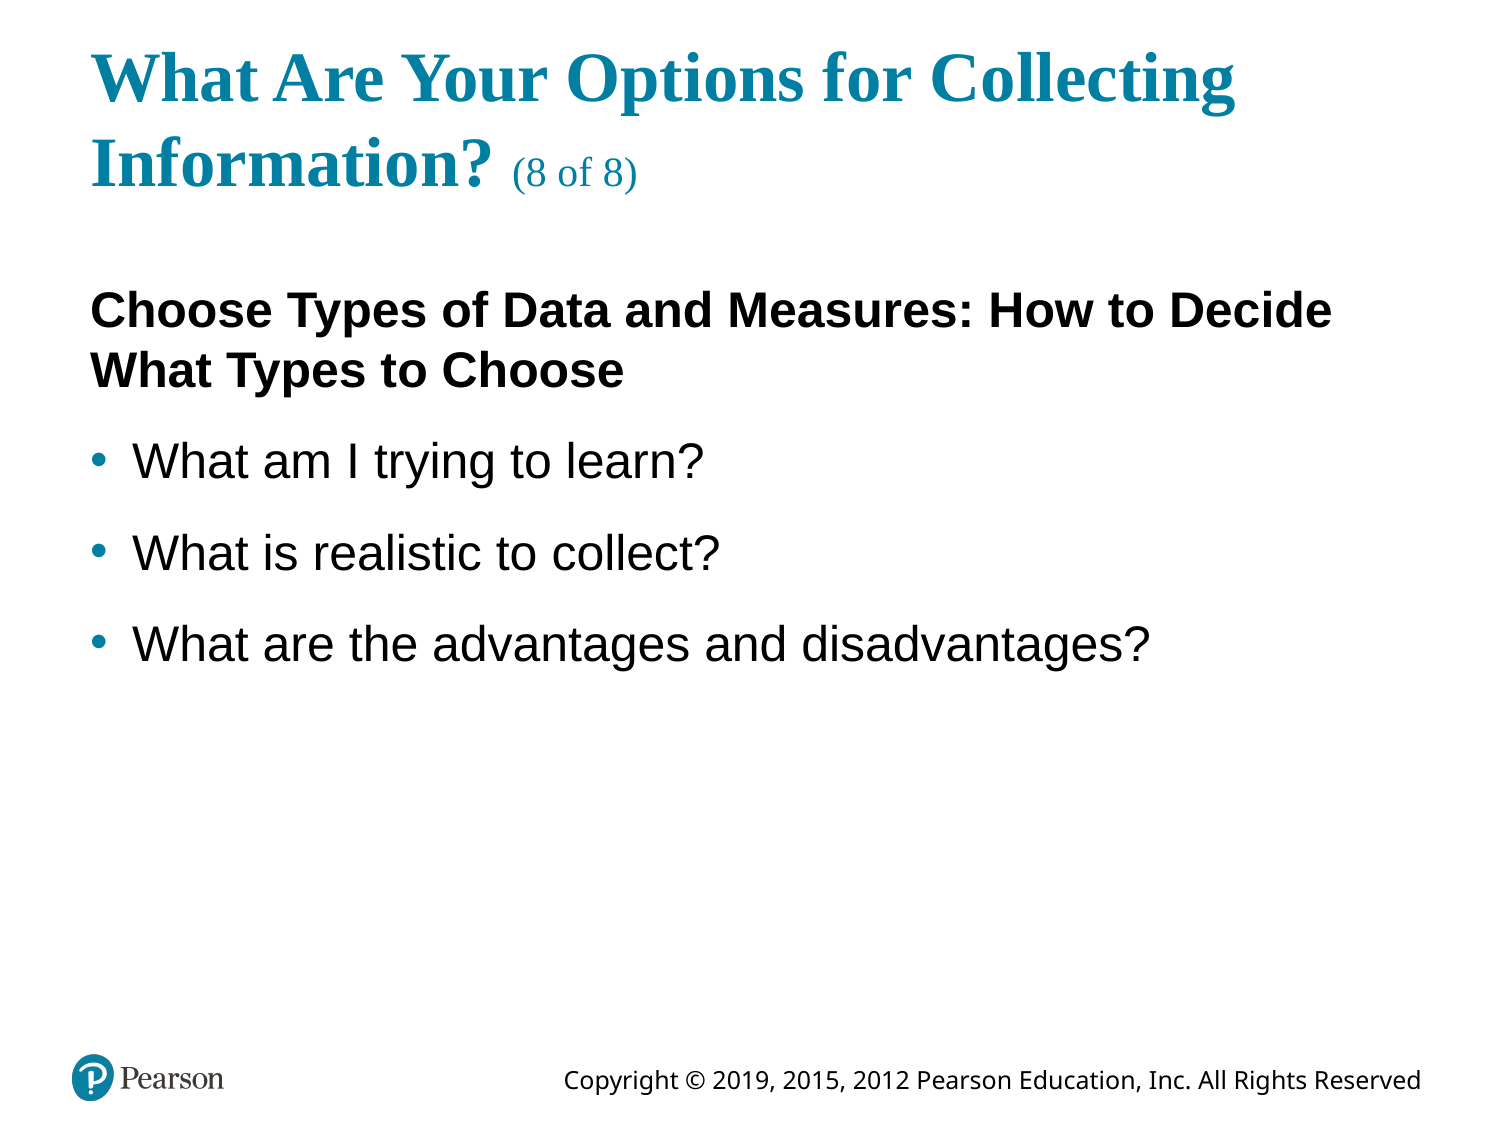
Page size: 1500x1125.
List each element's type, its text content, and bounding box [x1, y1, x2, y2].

picture [72, 1054, 88, 1070]
picture [72, 1087, 83, 1101]
picture [98, 1054, 224, 1101]
title What Are Your Options for Collecting Information? (8 of 8) [75, 35, 1425, 216]
list Choose Types of Data and Measures: How to Decide What Types to Choose What am I trying to learn? What is realistic to collect? What are the advantages and disadvantages? [75, 262, 1425, 1005]
picture [80, 1063, 106, 1088]
